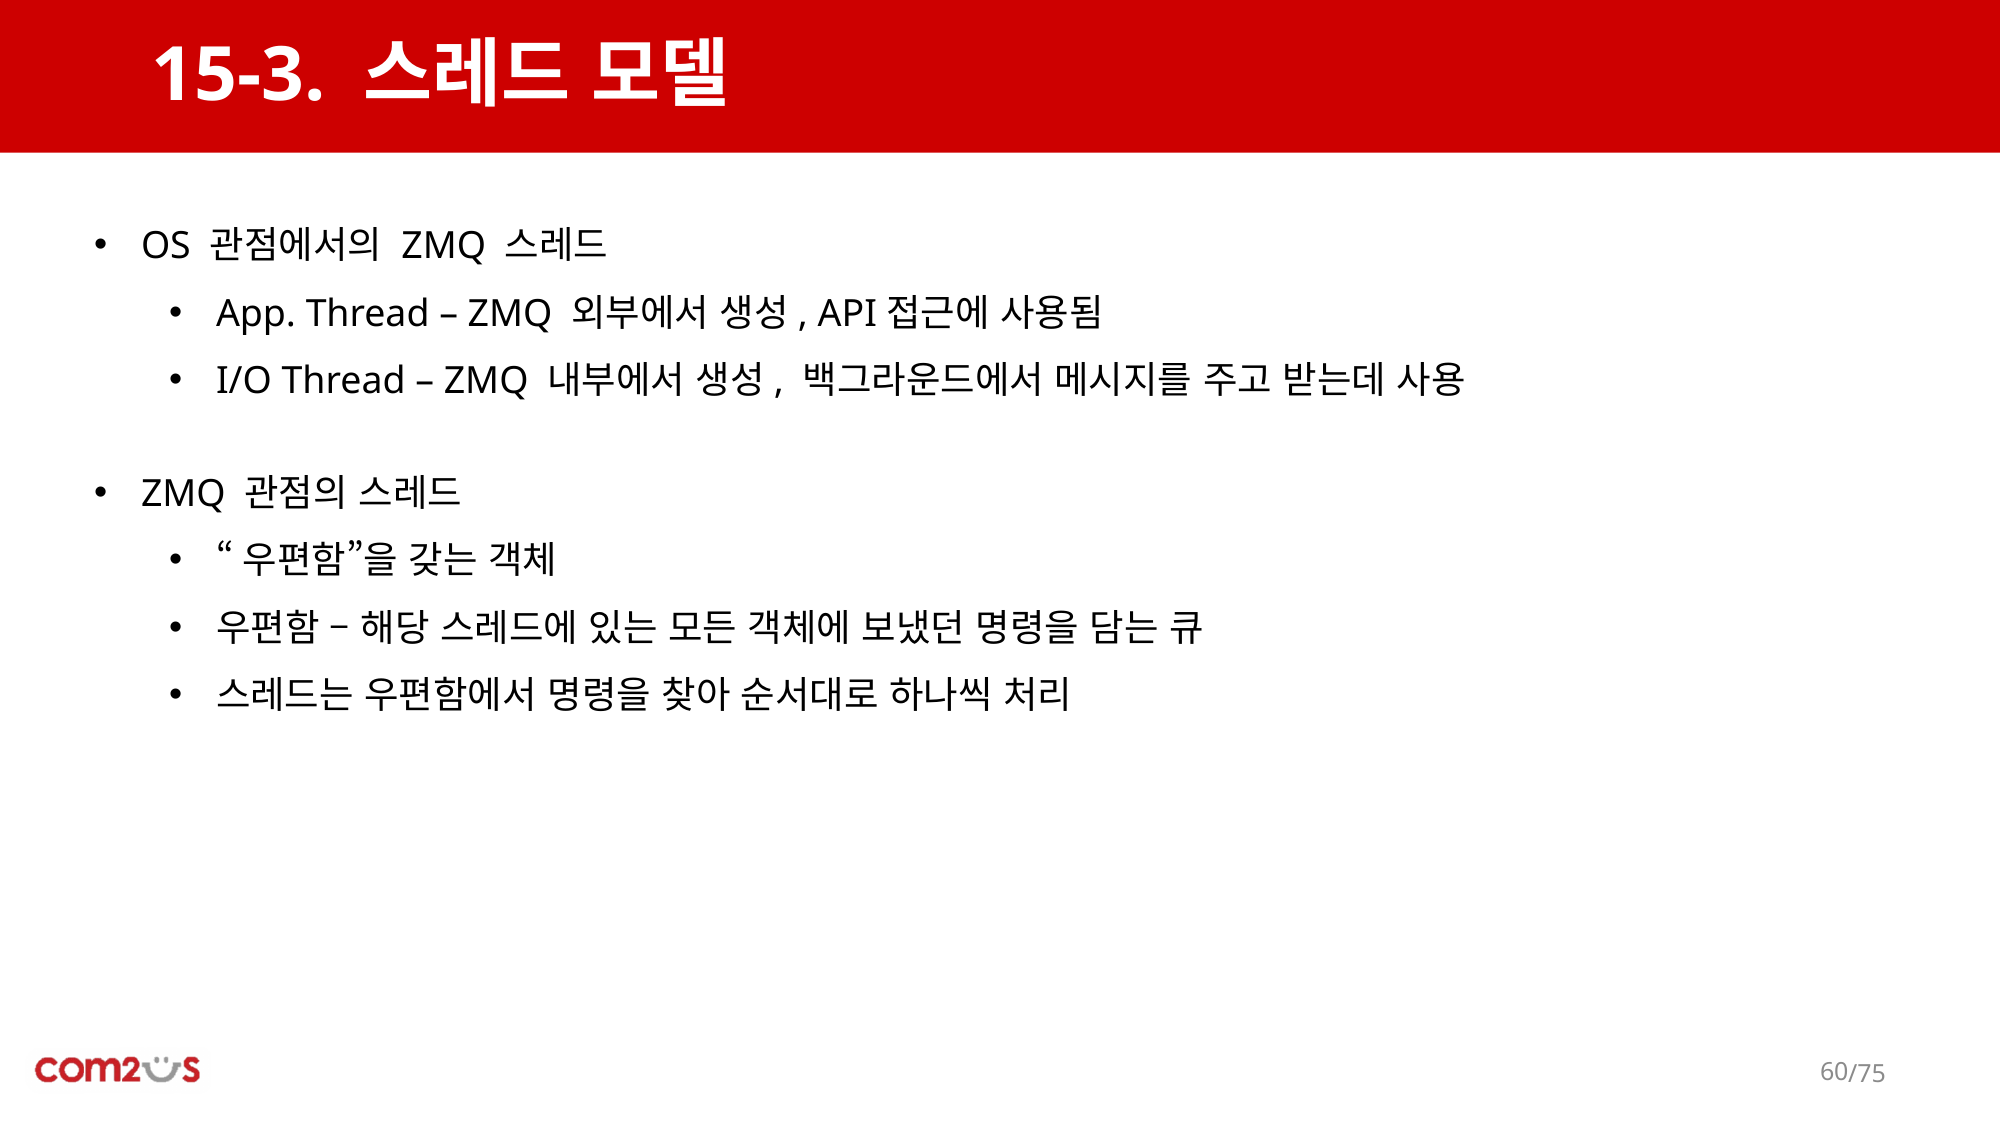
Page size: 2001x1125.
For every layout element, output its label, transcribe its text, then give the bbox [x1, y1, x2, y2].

slide_number 59 [1412, 1042, 1864, 1103]
picture [19, 1043, 220, 1103]
title 15-3. 스레드 모델 [136, 0, 1968, 153]
text_box OS 관점에서의 ZMQ 스레드 App. Thread – ZMQ 외부에서 생성, API접근에 사용됨 I/O Thread – ZMQ 내부에서 생성, 백그라운드에서 메시지를 주고 받는데 사용 ZMQ 관점의 스레드 “우편함”을 갖는 객체 우편함 – 해당 스레드에 있는 모든 객체에 보냈던 명령을 담는 큐 스레드는 우편함에서 명령을 찾아 순서대로 하나씩 처리 [79, 213, 1888, 814]
